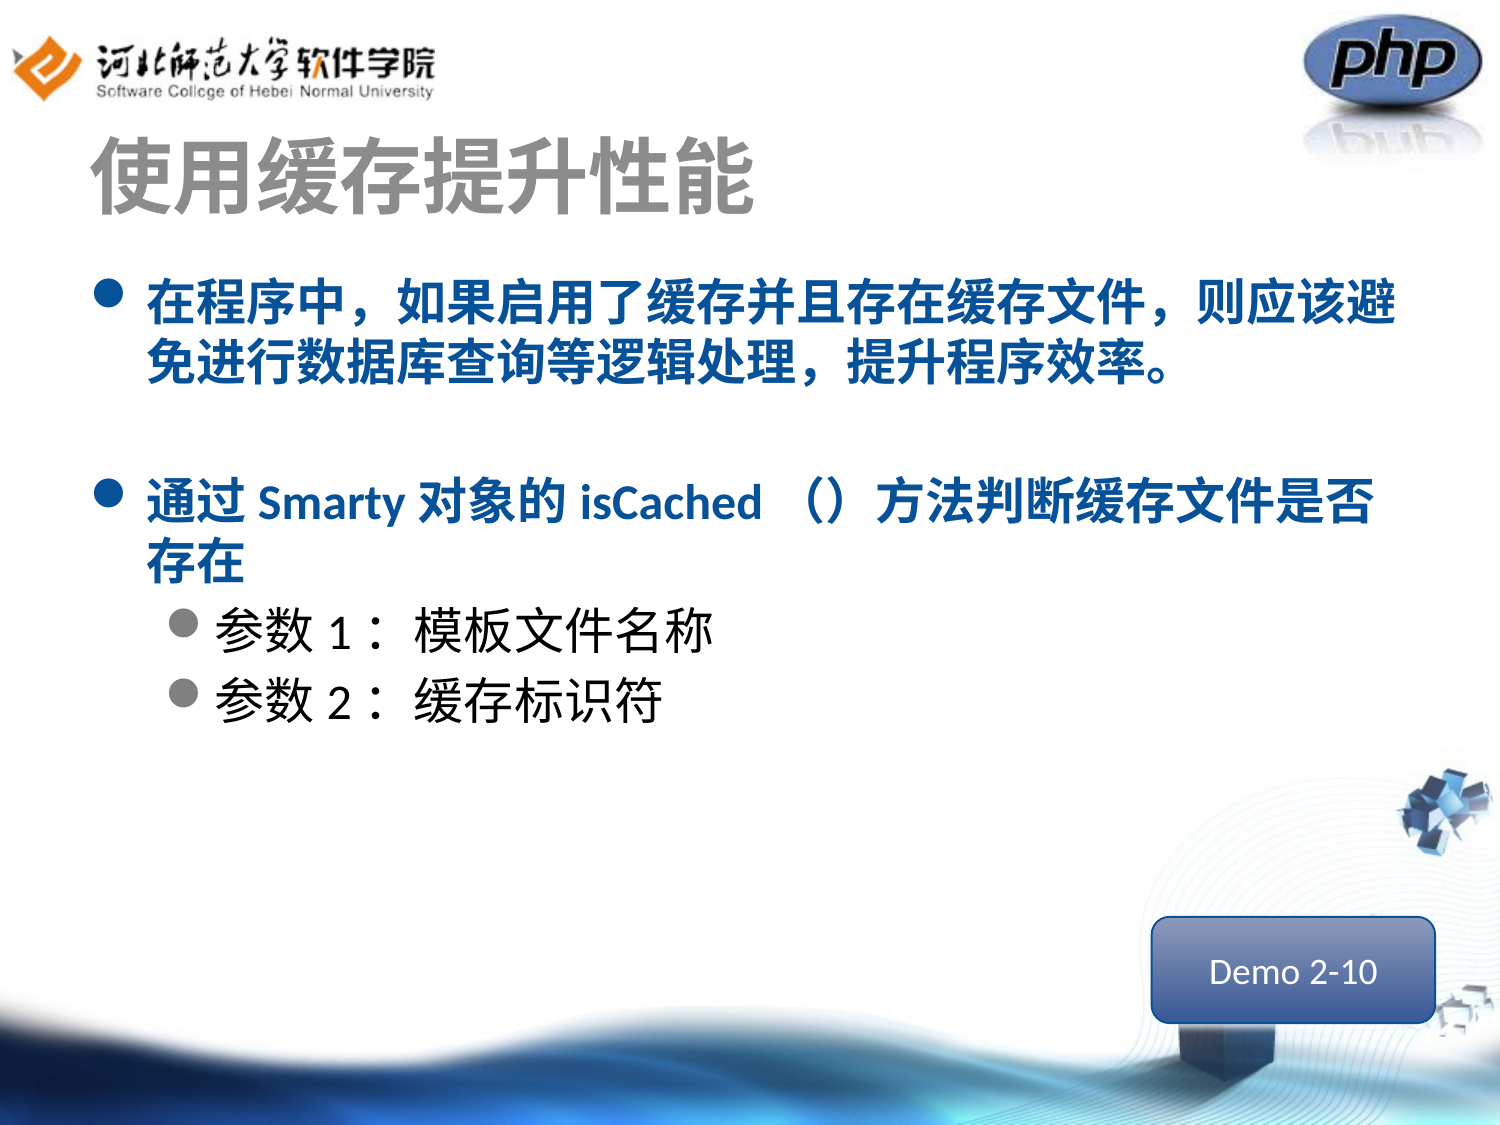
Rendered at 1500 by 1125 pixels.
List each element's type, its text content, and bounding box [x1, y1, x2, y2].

text_box Demo 2-10 [1150, 915, 1437, 1025]
title 使用缓存提升性能 [75, 117, 1425, 233]
list 在程序中，如果启用了缓存并且存在缓存文件，则应该避免进行数据库查询等逻辑处理，提升程序效率。 通过Smarty对象的isCached（）方法判断缓存文件是否存在 参数1：模板文件名称 参数2：缓存标识符 [75, 262, 1425, 1005]
picture [0, 0, 1500, 1125]
